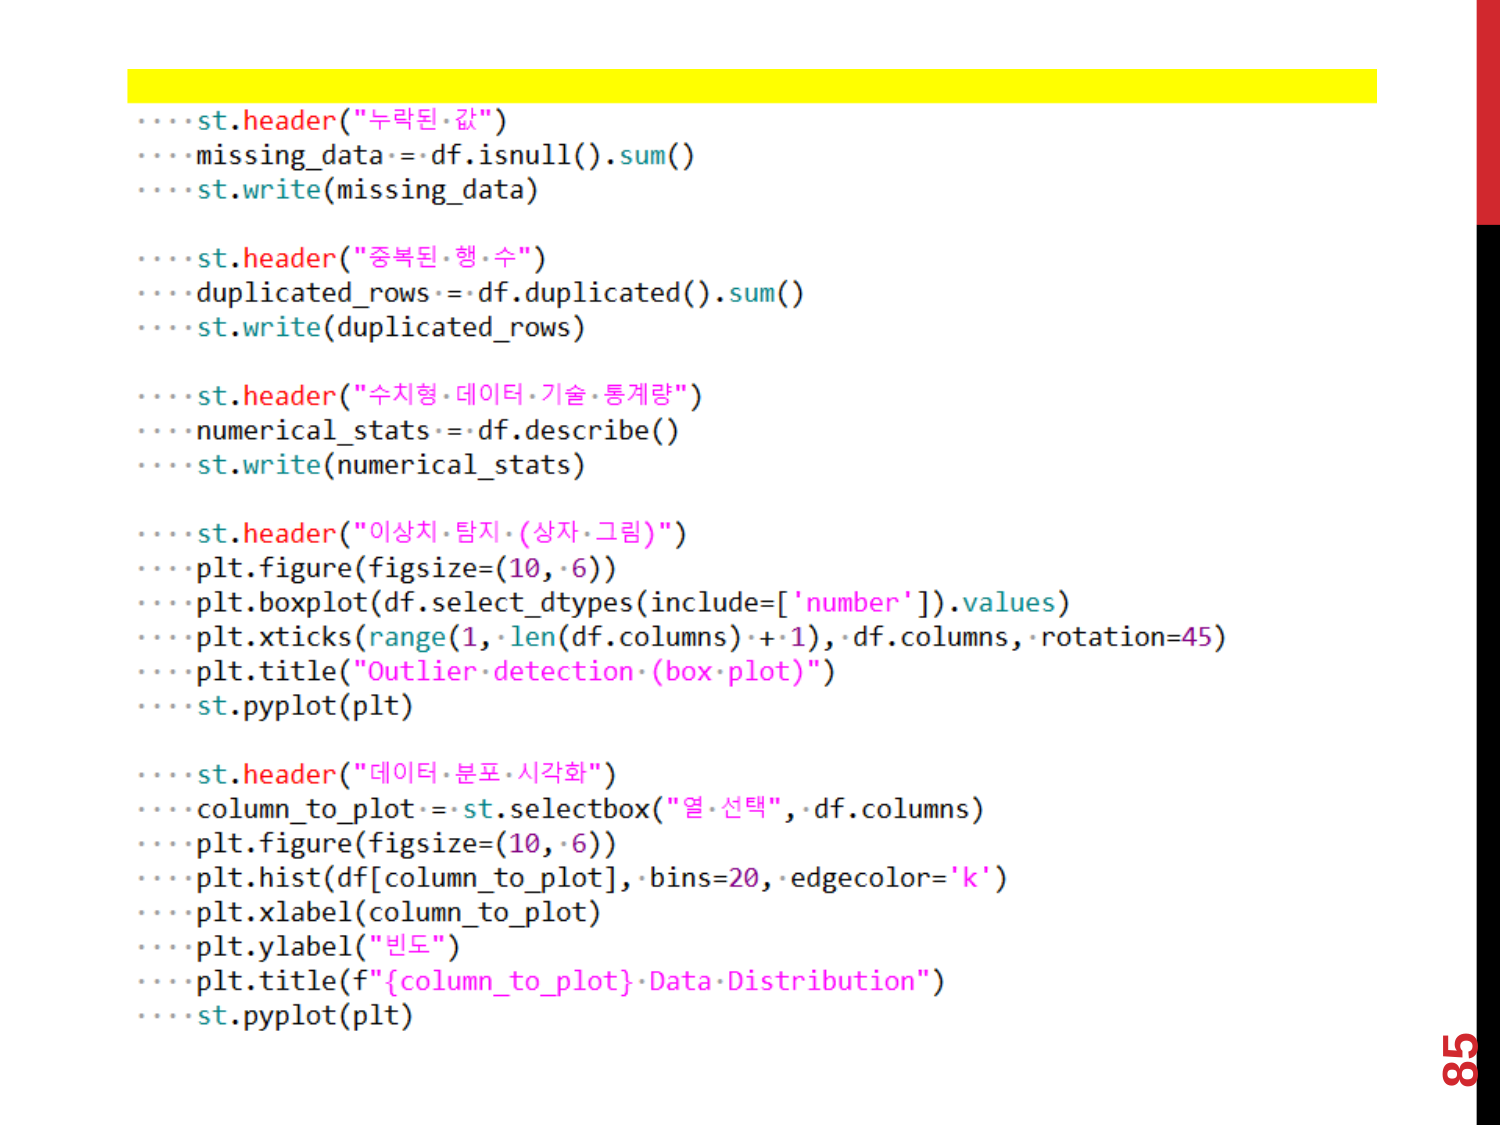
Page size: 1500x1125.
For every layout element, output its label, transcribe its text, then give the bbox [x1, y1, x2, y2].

slide_number 85 [1427, 887, 1488, 1104]
picture [122, 68, 1377, 1056]
